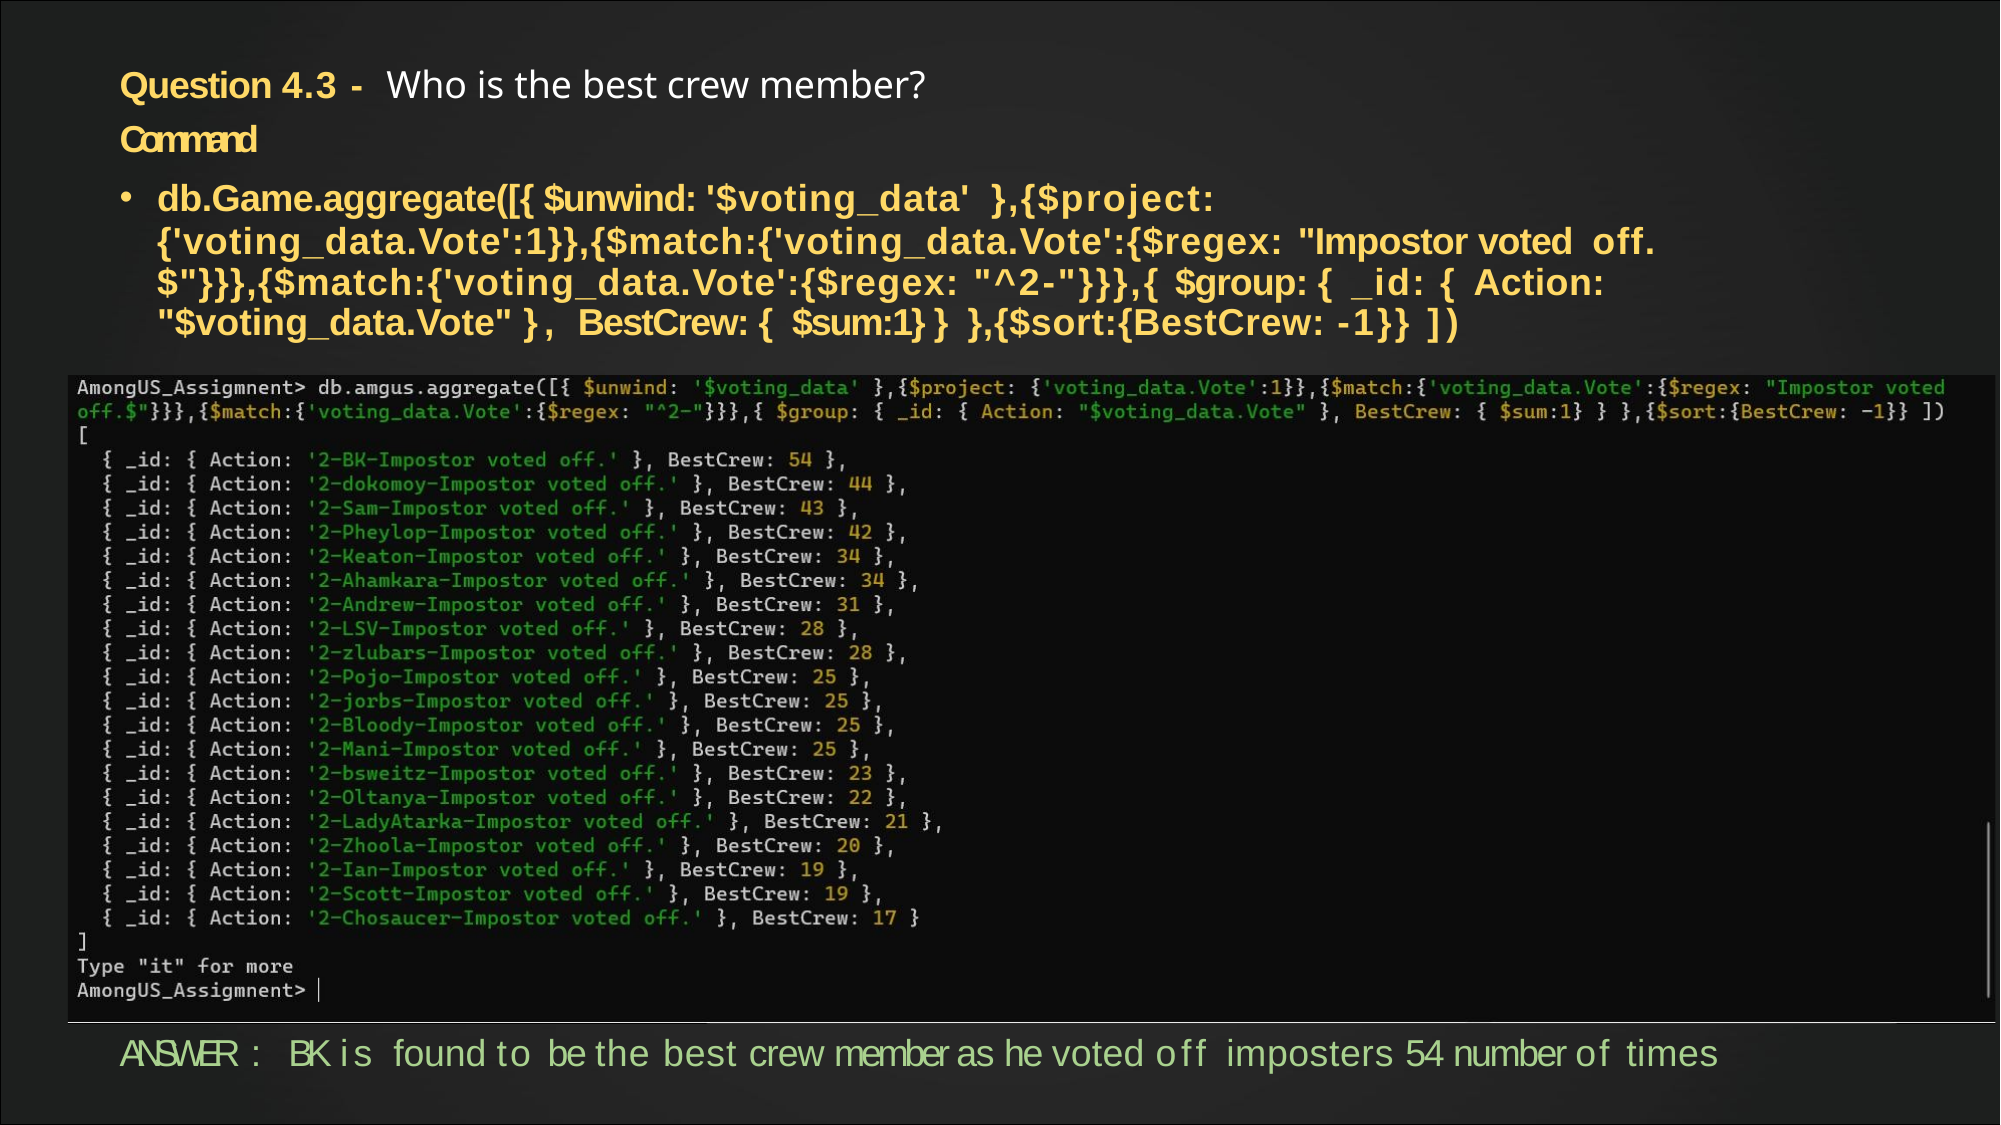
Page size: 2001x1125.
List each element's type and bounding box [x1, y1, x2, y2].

text_box [0, 0, 2000, 1125]
